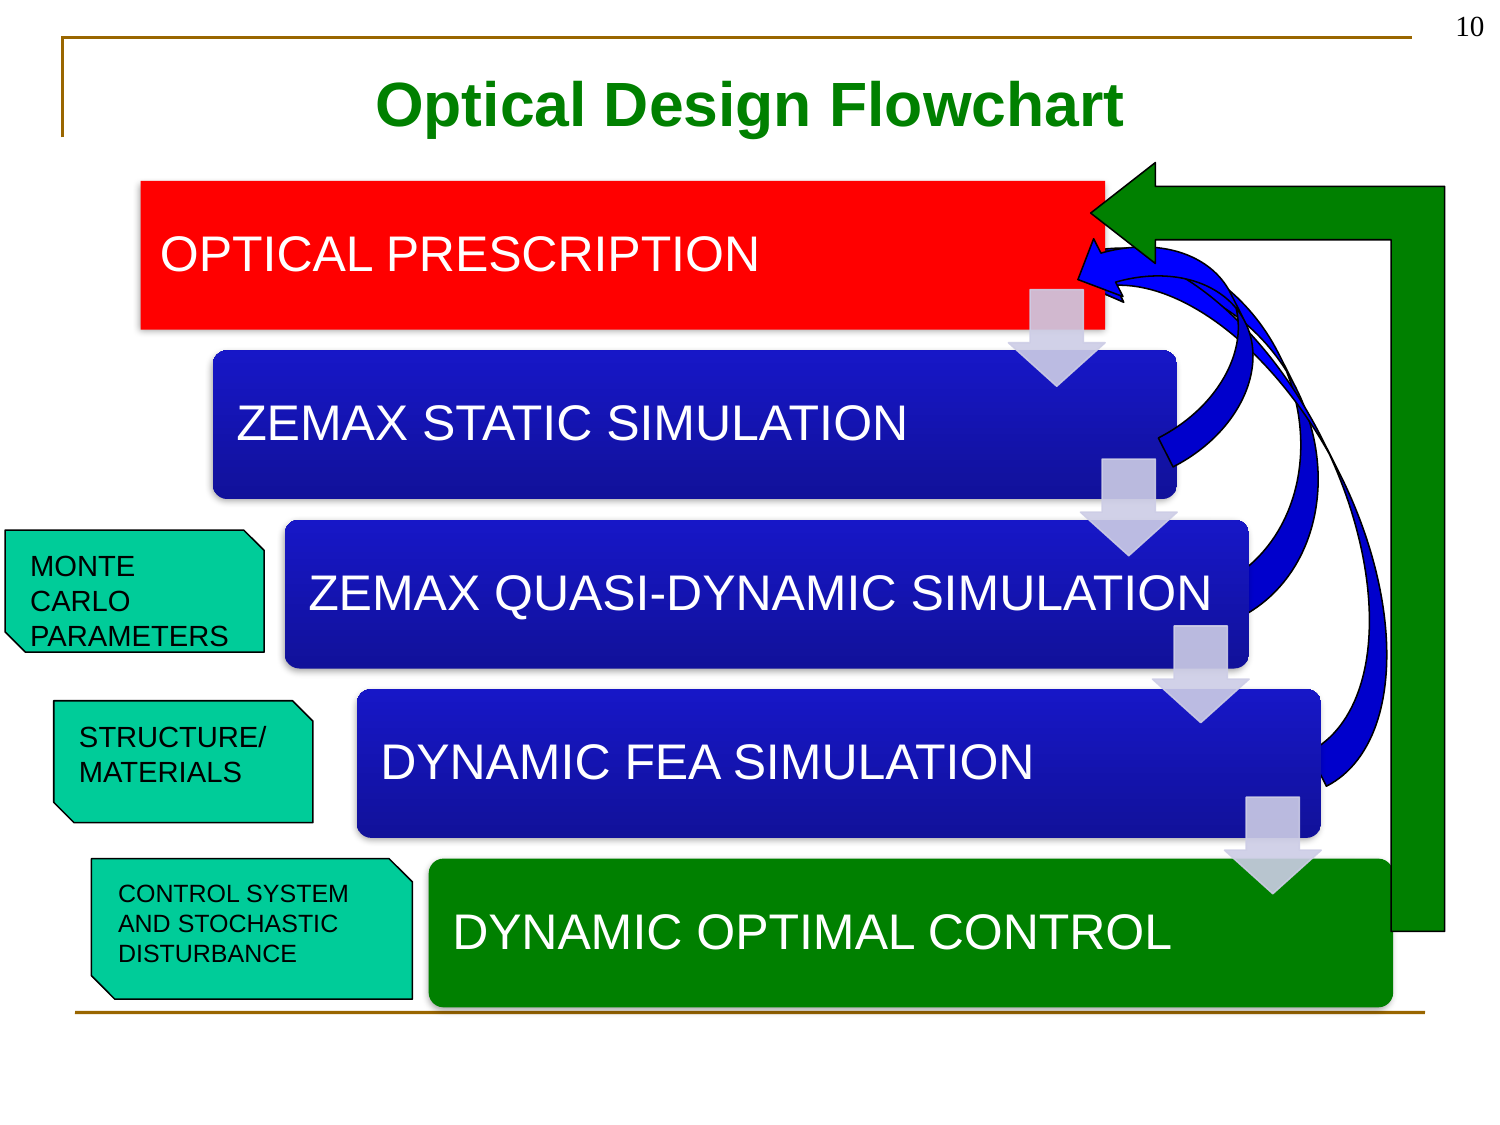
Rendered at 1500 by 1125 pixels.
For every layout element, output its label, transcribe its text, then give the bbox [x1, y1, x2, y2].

text_box [1398, 186, 1445, 932]
title Optical Design Flowchart [112, 37, 1388, 166]
text_box CONTROL SYSTEM AND STOCHASTIC DISTURBANCE [91, 858, 135, 1000]
text_box STRUCTURE/MATERIALS [53, 700, 135, 823]
slide_number 10 [1187, 0, 1500, 35]
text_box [140, 180, 1394, 1008]
text_box MONTE CARLO PARAMETERS [5, 530, 135, 653]
text_box [1134, 162, 1156, 179]
